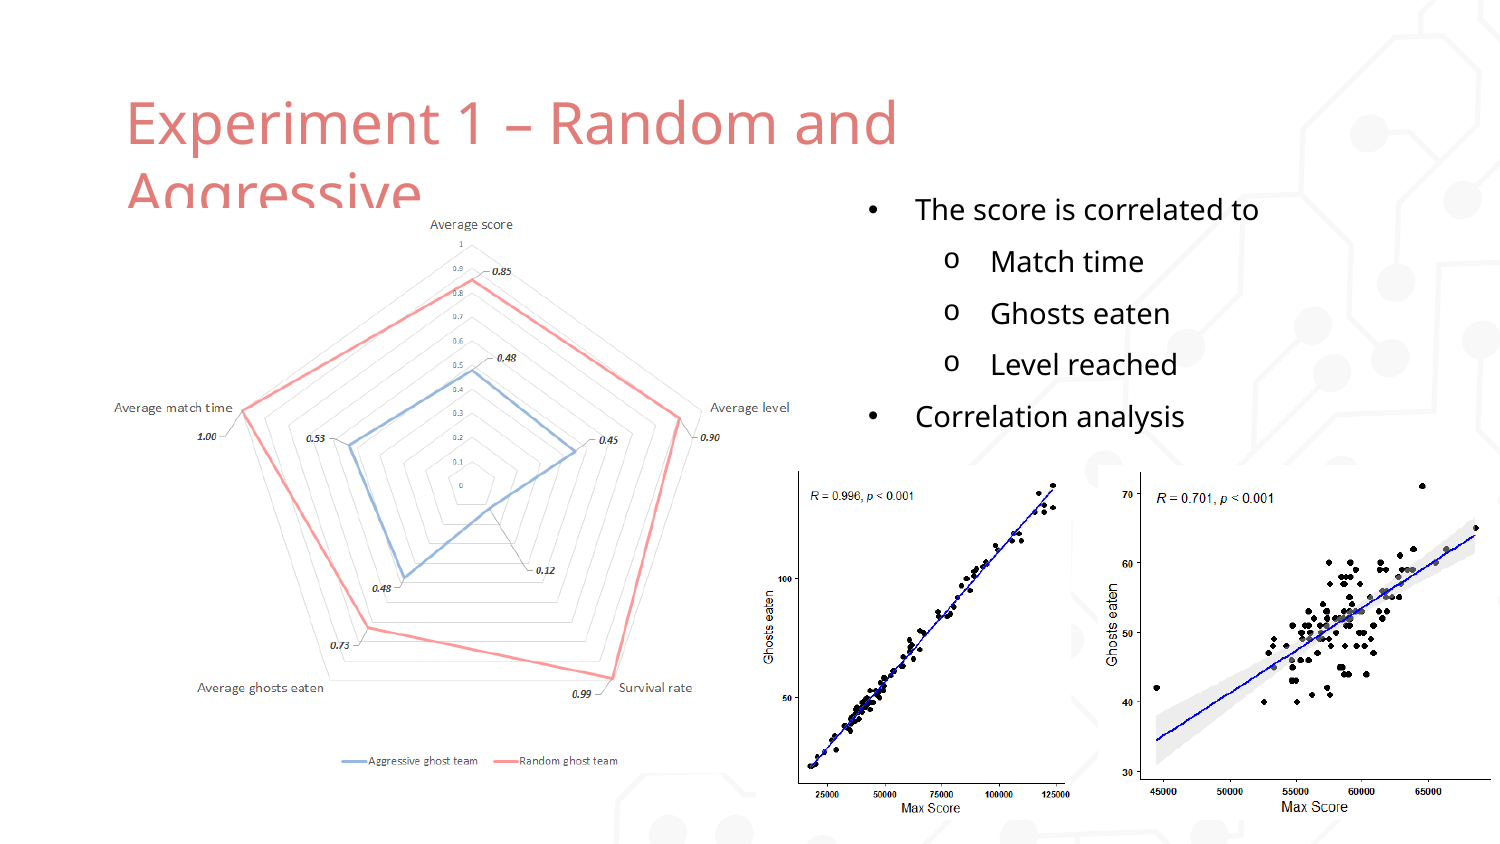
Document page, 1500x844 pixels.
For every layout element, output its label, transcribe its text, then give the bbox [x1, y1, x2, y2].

picture [110, 208, 1072, 821]
title Experiment 1 – Random and Aggressive. [110, 71, 1099, 166]
text_box The score is correlated to Match time Ghosts eaten Level reached Correlation analysis [853, 176, 1345, 596]
picture [1098, 465, 1498, 821]
